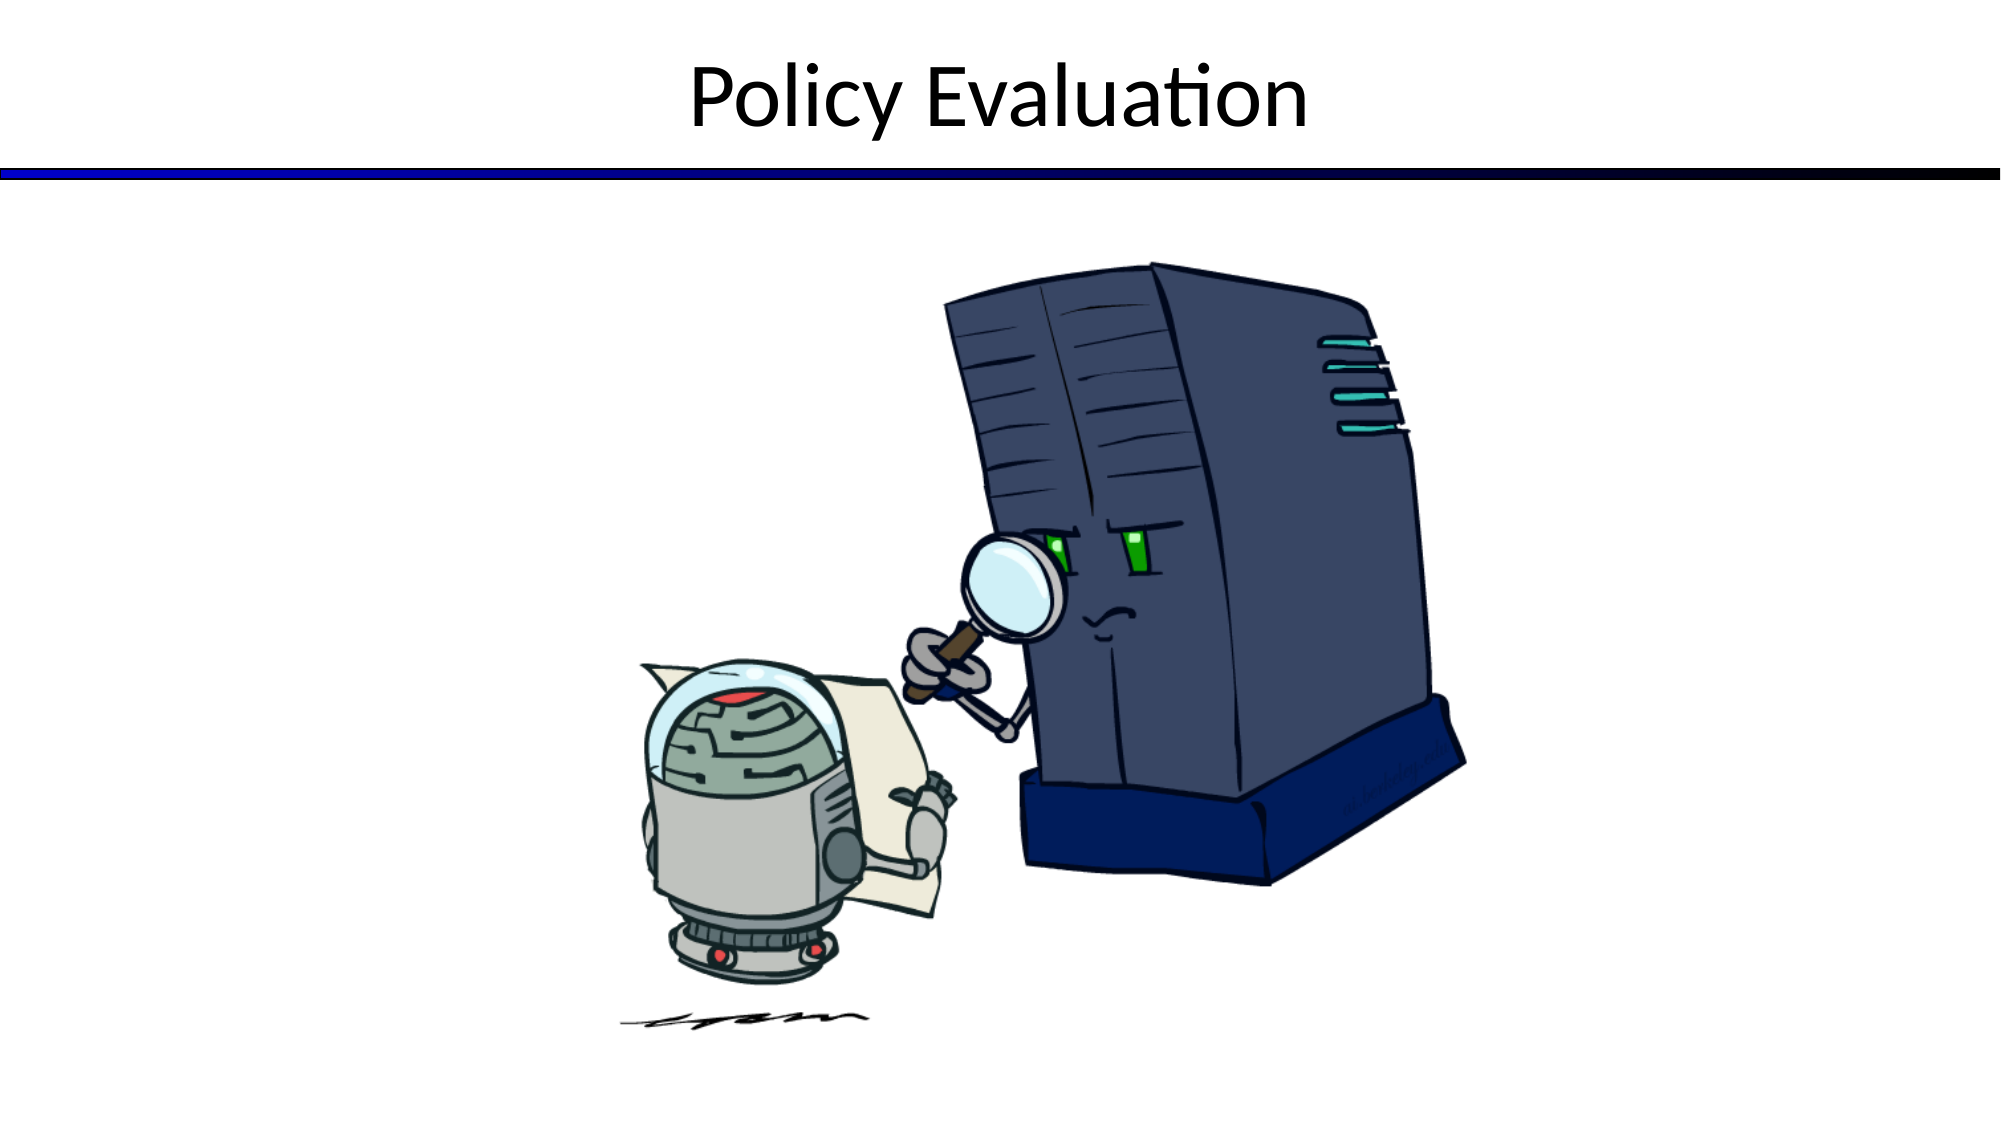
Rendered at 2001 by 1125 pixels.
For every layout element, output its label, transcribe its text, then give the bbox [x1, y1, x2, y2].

picture [541, 241, 1488, 1039]
title Policy Evaluation [0, 0, 2000, 184]
